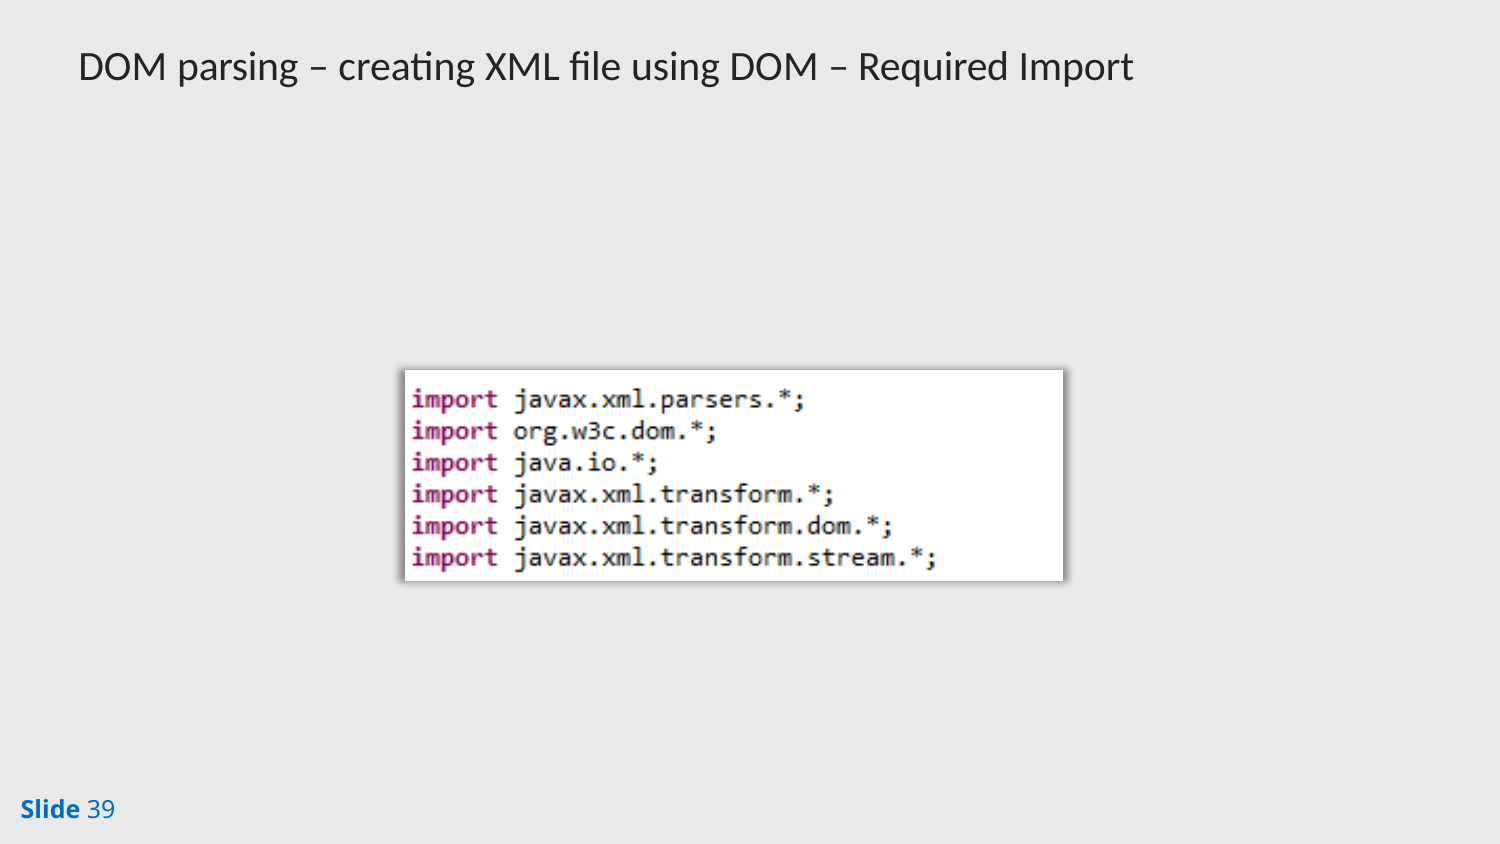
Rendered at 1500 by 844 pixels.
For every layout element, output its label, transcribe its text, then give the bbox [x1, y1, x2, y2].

slide_number Slide 39 [18, 791, 123, 844]
title DOM parsing – creating XML file using DOM – Required Import [76, 36, 1138, 181]
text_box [388, 357, 1080, 593]
